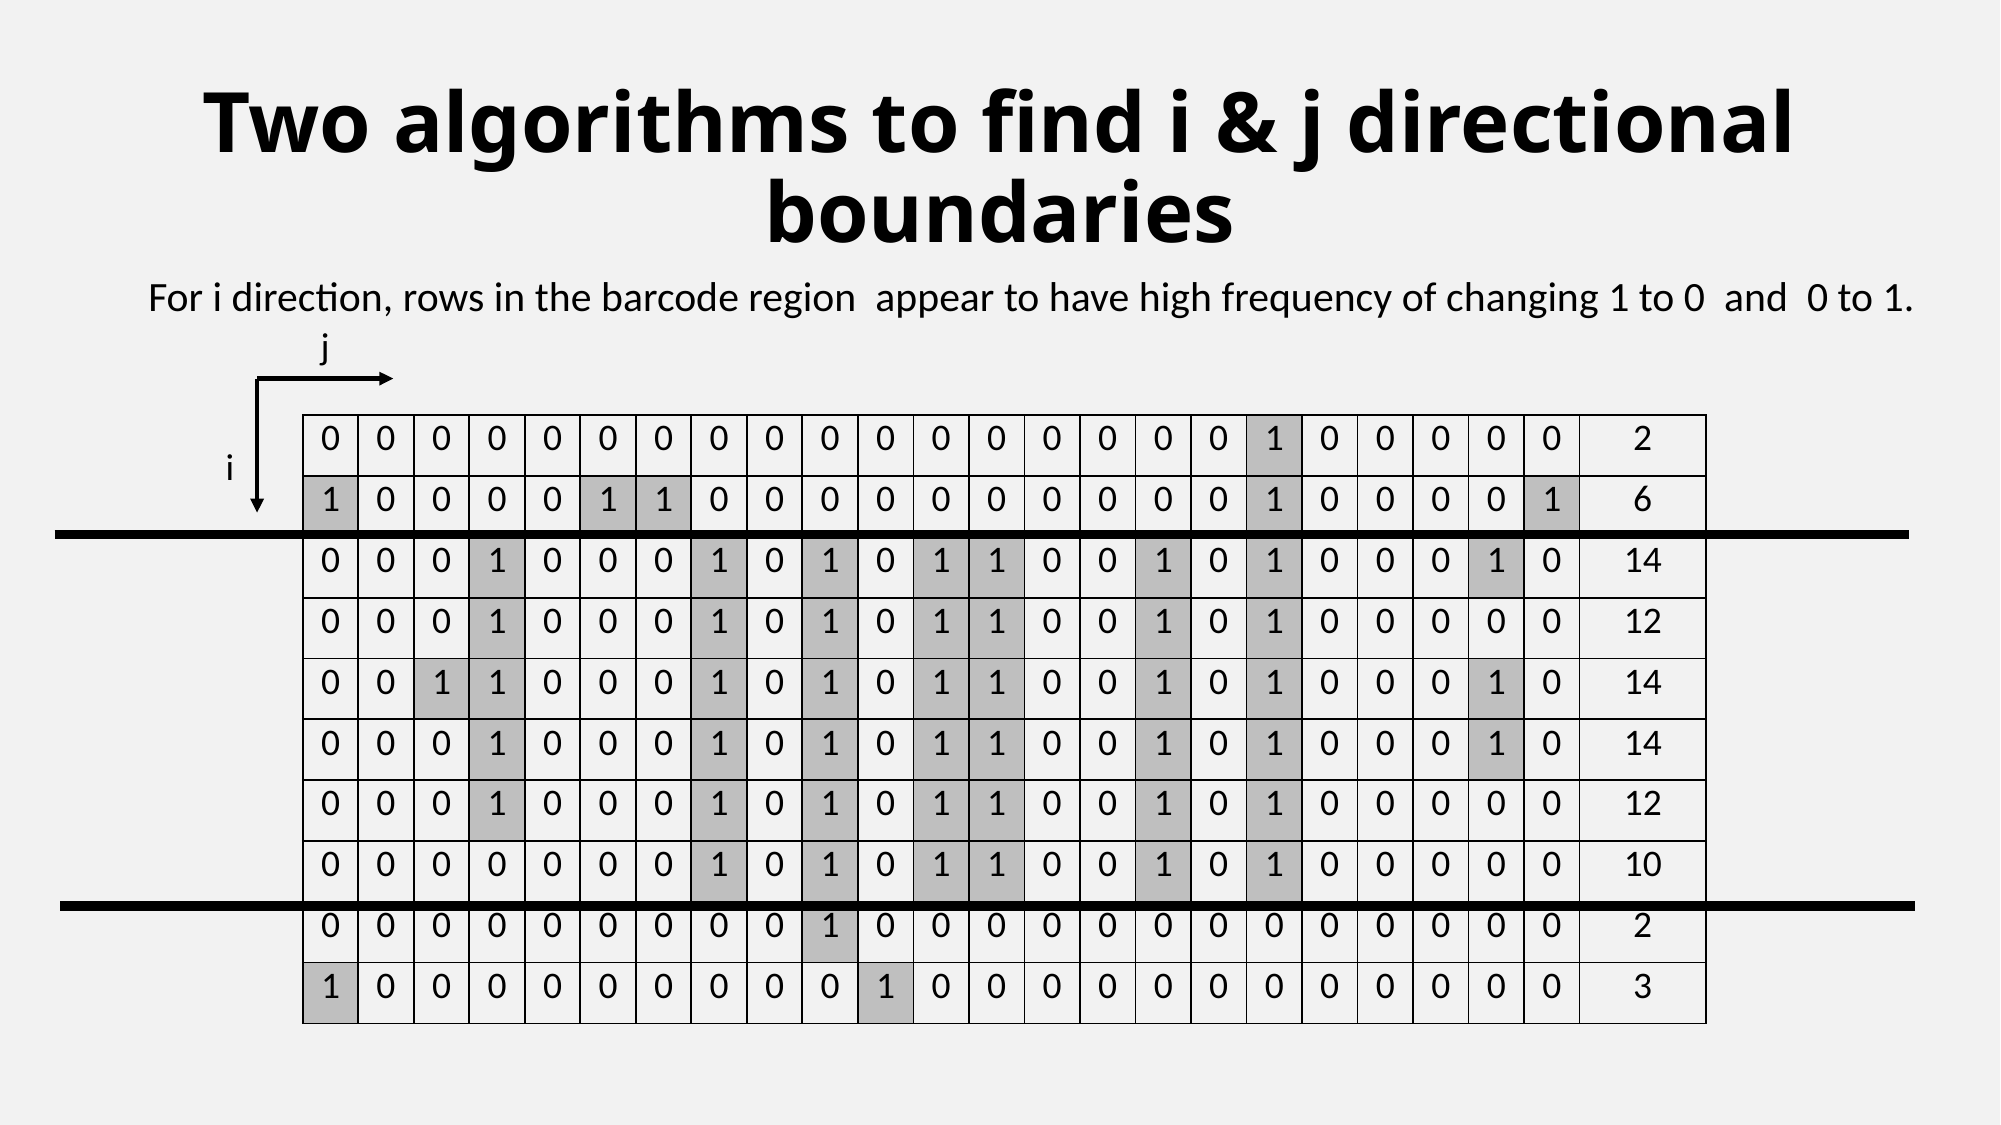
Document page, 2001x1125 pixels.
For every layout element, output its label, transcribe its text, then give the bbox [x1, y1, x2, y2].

table_cell 1 [692, 781, 746, 840]
table_header 0 [970, 416, 1024, 475]
table_cell 0 [1025, 477, 1079, 530]
table_cell 1 [803, 911, 857, 962]
table_cell 1 [1136, 720, 1190, 779]
table_cell 0 [1303, 911, 1357, 962]
table_cell 0 [859, 477, 913, 530]
table_cell 0 [1414, 842, 1468, 901]
table_cell 0 [637, 781, 690, 840]
table_cell 0 [470, 477, 524, 530]
table_cell 0 [692, 477, 746, 530]
table_cell 0 [748, 599, 801, 658]
table_cell 0 [1525, 842, 1579, 901]
table_cell 0 [859, 539, 913, 597]
table_cell 0 [1358, 720, 1412, 779]
table_header 0 [359, 416, 413, 475]
table_header 0 [415, 416, 468, 475]
table_cell 1 [1247, 599, 1301, 658]
table_cell 0 [304, 781, 357, 840]
table_cell 0 [1525, 539, 1579, 597]
table_cell 0 [1247, 911, 1301, 962]
table_cell 0 [1525, 911, 1579, 962]
table_cell 0 [526, 842, 579, 901]
table_cell 0 [359, 963, 413, 1023]
table_cell 0 [581, 781, 635, 840]
table_cell 0 [637, 539, 690, 597]
table_cell 0 [470, 911, 524, 962]
table_cell 1 [692, 599, 746, 658]
table_cell 0 [748, 659, 801, 718]
table_cell 0 [1469, 963, 1523, 1023]
table_cell 0 [1414, 539, 1468, 597]
table_header 0 [1303, 416, 1357, 475]
table_cell 0 [1525, 659, 1579, 718]
table_cell 0 [1192, 842, 1246, 901]
table_cell 0 [1136, 477, 1190, 530]
table_cell 0 [415, 911, 468, 962]
table_cell 1 [803, 659, 857, 718]
table_cell 0 [1303, 539, 1357, 597]
table_cell 1 [970, 659, 1024, 718]
table_cell 0 [692, 911, 746, 962]
table_header 0 [692, 416, 746, 475]
table_cell 1 [470, 599, 524, 658]
table_cell 0 [359, 781, 413, 840]
table_cell 1 [304, 477, 357, 530]
table_cell 14 [1580, 539, 1705, 597]
table_cell 0 [1525, 720, 1579, 779]
table_cell 0 [359, 659, 413, 718]
table_cell 0 [581, 963, 635, 1023]
table_cell 0 [1358, 599, 1412, 658]
table_cell 1 [692, 720, 746, 779]
table_cell 0 [1469, 842, 1523, 901]
table_cell 0 [1469, 781, 1523, 840]
table_cell 0 [359, 599, 413, 658]
table_cell 0 [1414, 659, 1468, 718]
table_cell 0 [1247, 963, 1301, 1023]
table_cell 1 [803, 842, 857, 901]
text_box For i direction, rows in the barcode region appear to have high frequency of changing 1 to 0 and 0 to 1. [133, 262, 1946, 328]
table_cell 0 [1358, 963, 1412, 1023]
table_cell 1 [415, 659, 468, 718]
table_cell 1 [692, 659, 746, 718]
table_cell 1 [914, 781, 968, 840]
table_cell 0 [692, 963, 746, 1023]
table_cell 0 [1358, 781, 1412, 840]
table_cell 0 [1025, 911, 1079, 962]
table_cell 6 [1580, 477, 1705, 530]
table_header 0 [1414, 416, 1468, 475]
table_cell 0 [1358, 911, 1412, 962]
table_cell 0 [581, 911, 635, 962]
table_cell 0 [637, 963, 690, 1023]
table_cell 0 [1192, 720, 1246, 779]
table_cell 1 [970, 599, 1024, 658]
table_cell 0 [359, 477, 413, 530]
table_cell 3 [1580, 963, 1705, 1023]
table_cell 0 [859, 781, 913, 840]
table_cell 10 [1580, 842, 1705, 901]
table_cell 0 [859, 720, 913, 779]
table_cell 1 [1247, 477, 1301, 530]
table_cell 0 [1192, 599, 1246, 658]
table_cell 1 [970, 720, 1024, 779]
table_header 0 [1525, 416, 1579, 475]
table_cell 0 [1025, 539, 1079, 597]
table_cell 1 [470, 720, 524, 779]
table_cell 0 [1303, 842, 1357, 901]
title Two algorithms to find i & j directional boundaries [54, 61, 1946, 279]
table_header 0 [914, 416, 968, 475]
table_cell 0 [748, 781, 801, 840]
table_cell 0 [581, 842, 635, 901]
table_cell 0 [1414, 477, 1468, 530]
table_header 0 [803, 416, 857, 475]
table_cell 0 [914, 963, 968, 1023]
table_header 0 [1192, 416, 1246, 475]
table_cell 1 [970, 842, 1024, 901]
table_cell 0 [637, 911, 690, 962]
table_cell 0 [1081, 781, 1135, 840]
table_cell 0 [914, 477, 968, 530]
table_cell 0 [1469, 477, 1523, 530]
table_cell 12 [1580, 599, 1705, 658]
table_cell 0 [1525, 781, 1579, 840]
table_cell 1 [914, 842, 968, 901]
text_box j [288, 314, 362, 375]
table_cell 0 [415, 477, 468, 530]
table_cell 0 [859, 599, 913, 658]
table_cell 0 [415, 539, 468, 597]
table_header 2 [1580, 416, 1705, 475]
table_cell 1 [470, 781, 524, 840]
table_cell 1 [914, 720, 968, 779]
table_cell 1 [970, 781, 1024, 840]
table_cell 1 [1247, 781, 1301, 840]
table_header 0 [1358, 416, 1412, 475]
table_cell 0 [526, 477, 579, 530]
table_cell 0 [304, 599, 357, 658]
table_cell 0 [1081, 659, 1135, 718]
table_cell 0 [1025, 720, 1079, 779]
table_cell 0 [1303, 720, 1357, 779]
text_box i [202, 435, 257, 496]
table_cell 0 [1192, 911, 1246, 962]
table_cell 0 [637, 720, 690, 779]
table_cell 0 [1414, 963, 1468, 1023]
table_cell 0 [415, 842, 468, 901]
table_cell 0 [1414, 911, 1468, 962]
table_cell 0 [470, 963, 524, 1023]
table_cell 1 [914, 539, 968, 597]
table_cell 0 [1525, 599, 1579, 658]
table_header 0 [470, 416, 524, 475]
table_cell 1 [1469, 539, 1523, 597]
table_cell 14 [1580, 720, 1705, 779]
table_cell 1 [803, 720, 857, 779]
table_cell 0 [859, 842, 913, 901]
table_cell 0 [581, 599, 635, 658]
table_cell 1 [1136, 781, 1190, 840]
table_cell 2 [1580, 911, 1705, 962]
table_cell 0 [748, 963, 801, 1023]
table_header 0 [1025, 416, 1079, 475]
table_cell 0 [415, 781, 468, 840]
table_cell 0 [1303, 963, 1357, 1023]
table_header 0 [637, 416, 690, 475]
table_cell 0 [859, 911, 913, 962]
table_cell 1 [692, 539, 746, 597]
table_cell 0 [1136, 911, 1190, 962]
table_cell 0 [526, 659, 579, 718]
table_header 0 [526, 416, 579, 475]
table_cell 0 [637, 659, 690, 718]
table_cell 0 [304, 842, 357, 901]
table_cell 0 [304, 911, 357, 962]
table_cell 0 [581, 539, 635, 597]
table_cell 0 [415, 599, 468, 658]
table_cell 1 [1136, 659, 1190, 718]
table_cell 0 [748, 911, 801, 962]
table_cell 1 [470, 539, 524, 597]
table_cell 1 [970, 539, 1024, 597]
table_cell 0 [1358, 842, 1412, 901]
table_cell 0 [526, 911, 579, 962]
table_cell 0 [1025, 659, 1079, 718]
table_cell 1 [914, 599, 968, 658]
table_cell 1 [1469, 659, 1523, 718]
table_cell 1 [803, 781, 857, 840]
table_cell 0 [970, 477, 1024, 530]
table_cell 0 [1303, 659, 1357, 718]
table_cell 0 [748, 539, 801, 597]
table_cell 1 [1136, 539, 1190, 597]
table_header 0 [1136, 416, 1190, 475]
table_header 1 [1247, 416, 1301, 475]
table_cell 1 [1247, 539, 1301, 597]
table_cell 0 [1414, 781, 1468, 840]
table_cell 0 [470, 842, 524, 901]
table_cell 1 [803, 599, 857, 658]
table_cell 0 [1192, 477, 1246, 530]
table_cell 0 [1081, 599, 1135, 658]
table_cell 0 [581, 720, 635, 779]
table_cell 0 [581, 659, 635, 718]
table_cell 0 [526, 599, 579, 658]
table_cell 0 [859, 659, 913, 718]
table_cell 0 [748, 477, 801, 530]
table_cell 0 [1025, 599, 1079, 658]
table_cell 0 [359, 842, 413, 901]
table_cell 1 [859, 963, 913, 1023]
table_cell 0 [1192, 659, 1246, 718]
table_cell 0 [803, 963, 857, 1023]
table_cell 1 [914, 659, 968, 718]
table_header 0 [1469, 416, 1523, 475]
table_cell 0 [1192, 781, 1246, 840]
table_cell 0 [1358, 659, 1412, 718]
table_cell 12 [1580, 781, 1705, 840]
table_cell 0 [1303, 599, 1357, 658]
table_cell 1 [1247, 842, 1301, 901]
table_cell 0 [970, 963, 1024, 1023]
table_cell 0 [1358, 539, 1412, 597]
table_cell 0 [1081, 720, 1135, 779]
table_cell 0 [1081, 477, 1135, 530]
table_header 0 [581, 416, 635, 475]
table_cell 0 [359, 911, 413, 962]
table_cell 0 [1414, 599, 1468, 658]
table_cell 0 [748, 842, 801, 901]
table_header 0 [1081, 416, 1135, 475]
table_cell 0 [359, 720, 413, 779]
table_cell 0 [970, 911, 1024, 962]
table_cell 0 [359, 539, 413, 597]
table_cell 0 [1081, 539, 1135, 597]
table_cell 0 [526, 720, 579, 779]
table_cell 1 [470, 659, 524, 718]
table_cell 0 [1025, 963, 1079, 1023]
table_cell 0 [1358, 477, 1412, 530]
table_cell 1 [304, 963, 357, 1023]
table_cell 0 [1025, 781, 1079, 840]
table_cell 0 [526, 539, 579, 597]
table_header 0 [859, 416, 913, 475]
table_header 0 [748, 416, 801, 475]
table_cell 0 [415, 720, 468, 779]
table_cell 14 [1580, 659, 1705, 718]
table_header 0 [304, 416, 357, 475]
table_cell 1 [692, 842, 746, 901]
table_cell 0 [637, 842, 690, 901]
table_cell 0 [526, 963, 579, 1023]
table_cell 1 [1247, 659, 1301, 718]
table_cell 0 [415, 963, 468, 1023]
table_cell 0 [1469, 911, 1523, 962]
table_cell 1 [1525, 477, 1579, 530]
table_cell 0 [1025, 842, 1079, 901]
table_cell 0 [1303, 781, 1357, 840]
table_cell 0 [803, 477, 857, 530]
table_cell 1 [637, 477, 690, 530]
table_cell 0 [304, 539, 357, 597]
table_cell 0 [1136, 963, 1190, 1023]
table_cell 1 [1469, 720, 1523, 779]
table_cell 0 [1192, 963, 1246, 1023]
table_cell 1 [1136, 842, 1190, 901]
table_cell 0 [914, 911, 968, 962]
table_cell 0 [1081, 842, 1135, 901]
table_cell 0 [1525, 963, 1579, 1023]
table_cell 0 [1081, 963, 1135, 1023]
table_cell 1 [1136, 599, 1190, 658]
table_cell 1 [581, 477, 635, 530]
table_cell 0 [1303, 477, 1357, 530]
table_cell 0 [748, 720, 801, 779]
table_cell 0 [1081, 911, 1135, 962]
table_cell 0 [1414, 720, 1468, 779]
table_cell 0 [304, 659, 357, 718]
table_cell 0 [526, 781, 579, 840]
table_cell 0 [1192, 539, 1246, 597]
table_cell 0 [637, 599, 690, 658]
table_cell 1 [803, 539, 857, 597]
table_cell 0 [1469, 599, 1523, 658]
table_cell 0 [304, 720, 357, 779]
table_cell 1 [1247, 720, 1301, 779]
